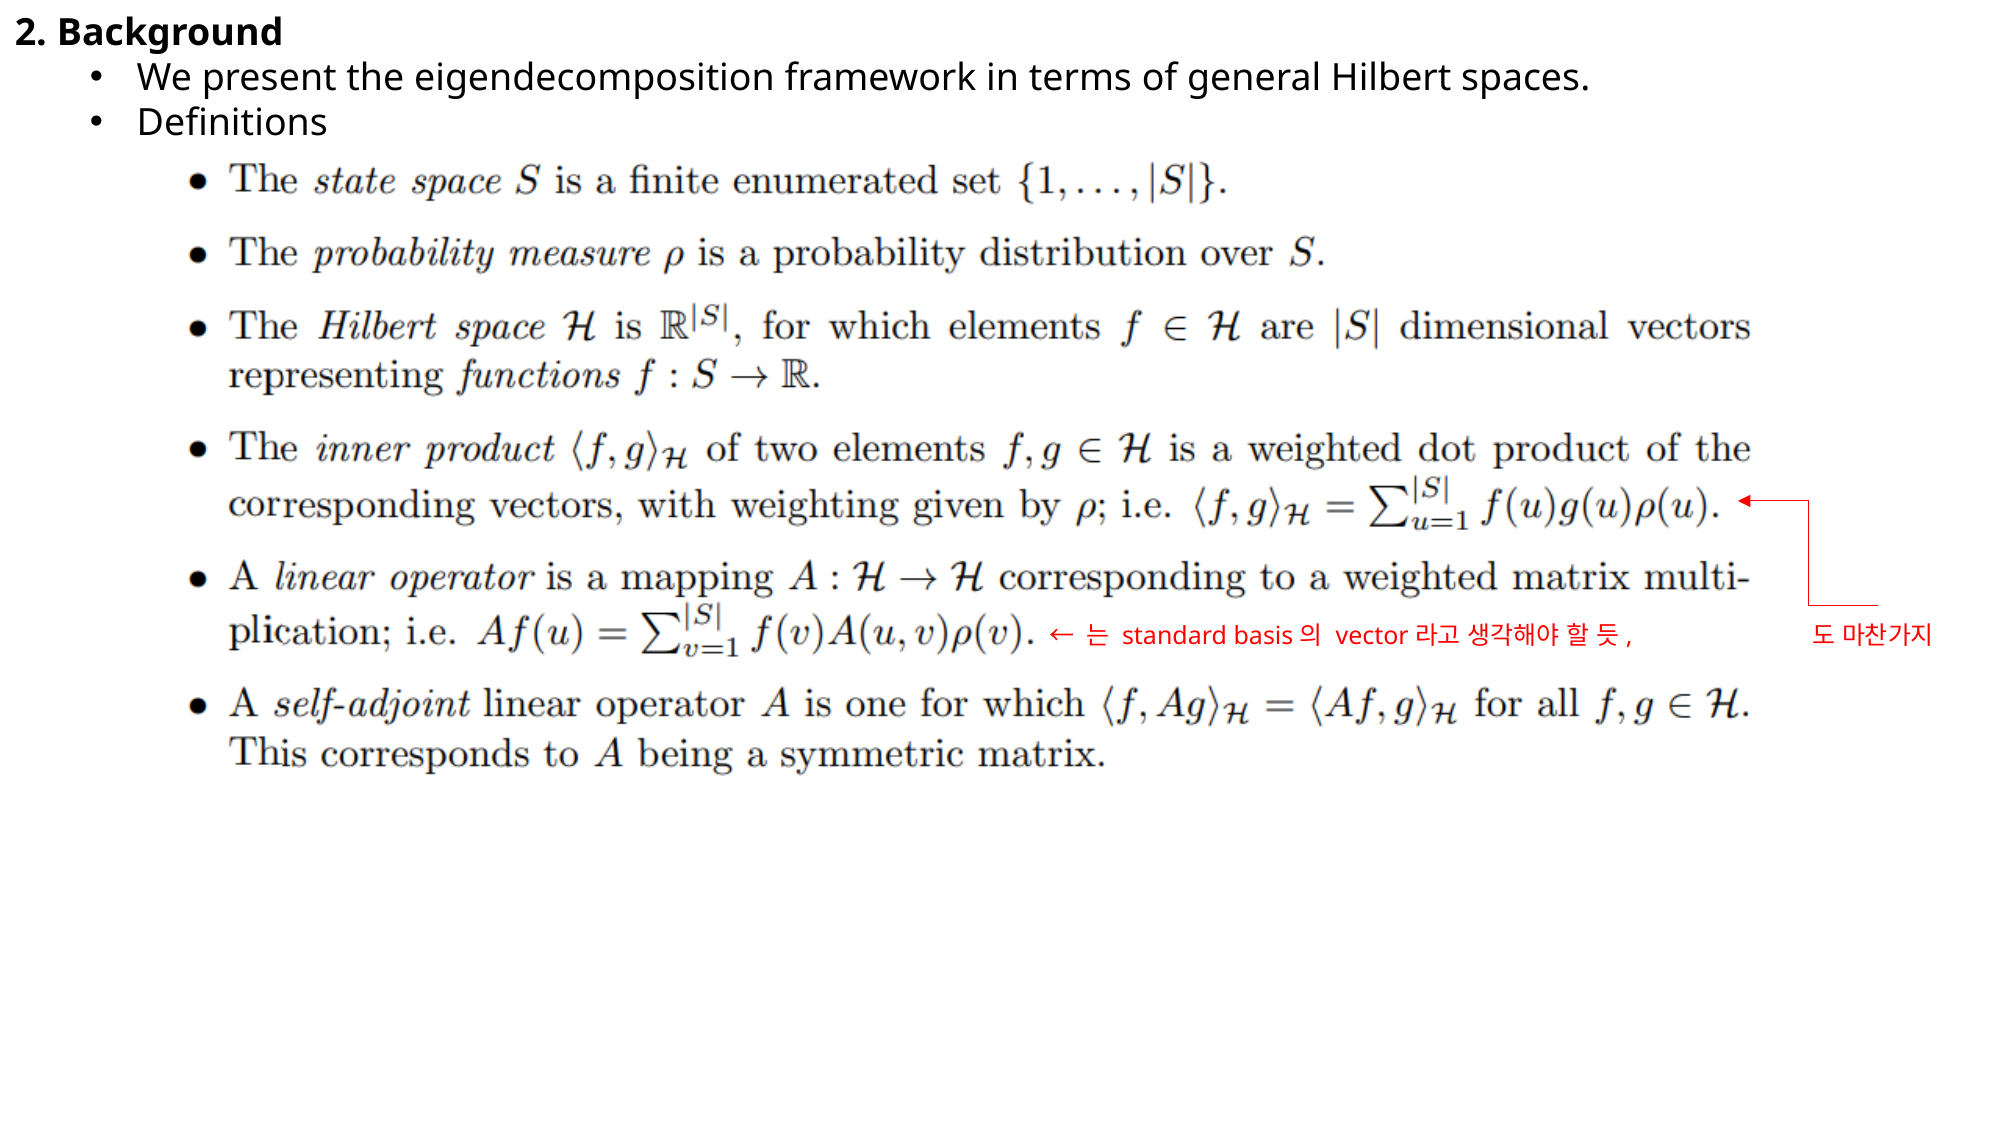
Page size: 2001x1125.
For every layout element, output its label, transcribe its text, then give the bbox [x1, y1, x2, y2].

text_box 2. Background We present the eigendecomposition framework in terms of general Hilbert spaces. Definitions [0, 0, 1951, 151]
picture [181, 151, 1770, 779]
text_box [1738, 500, 1879, 606]
